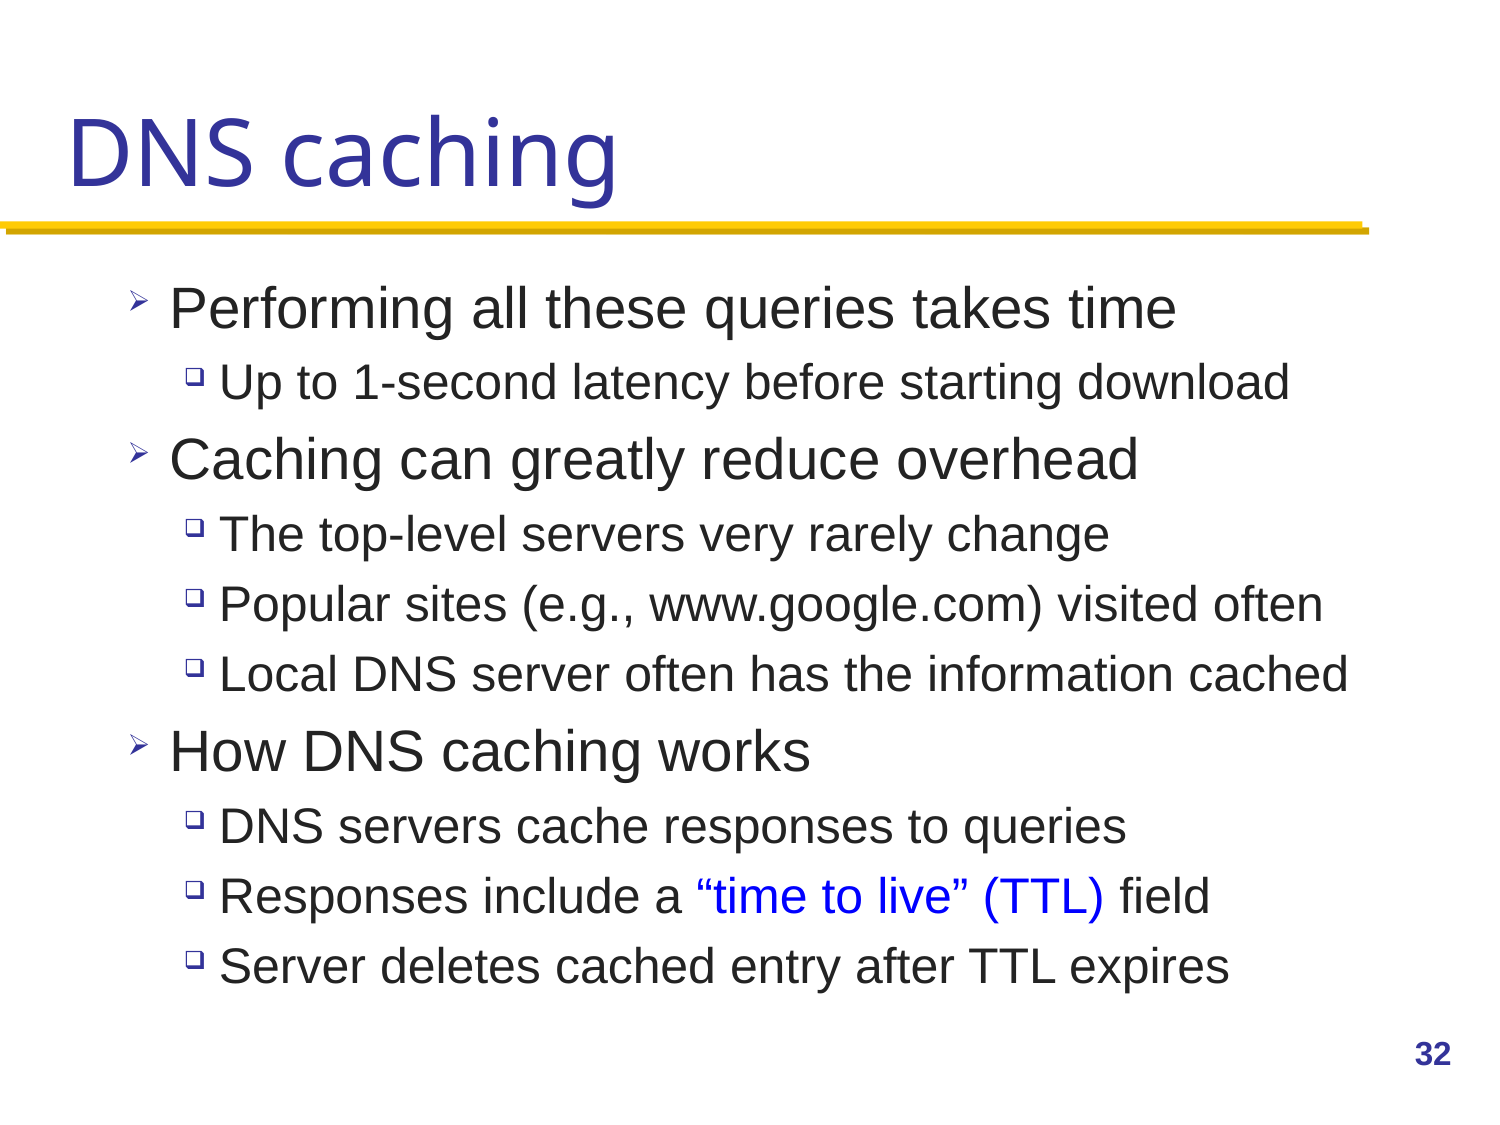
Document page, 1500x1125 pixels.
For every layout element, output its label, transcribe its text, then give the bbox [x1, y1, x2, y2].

slide_number 32 [1400, 1025, 1500, 1100]
list Performing all these queries takes time Up to 1-second latency before starting download Caching can greatly reduce overhead The top-level servers very rarely change Popular sites (e.g., www.google.com) visited often Local DNS server often has the information cached How DNS caching works DNS servers cache responses to queries Responses include a “time to live” (TTL) field Server deletes cached entry after TTL expires [112, 262, 1413, 988]
title DNS caching [49, 24, 1451, 213]
